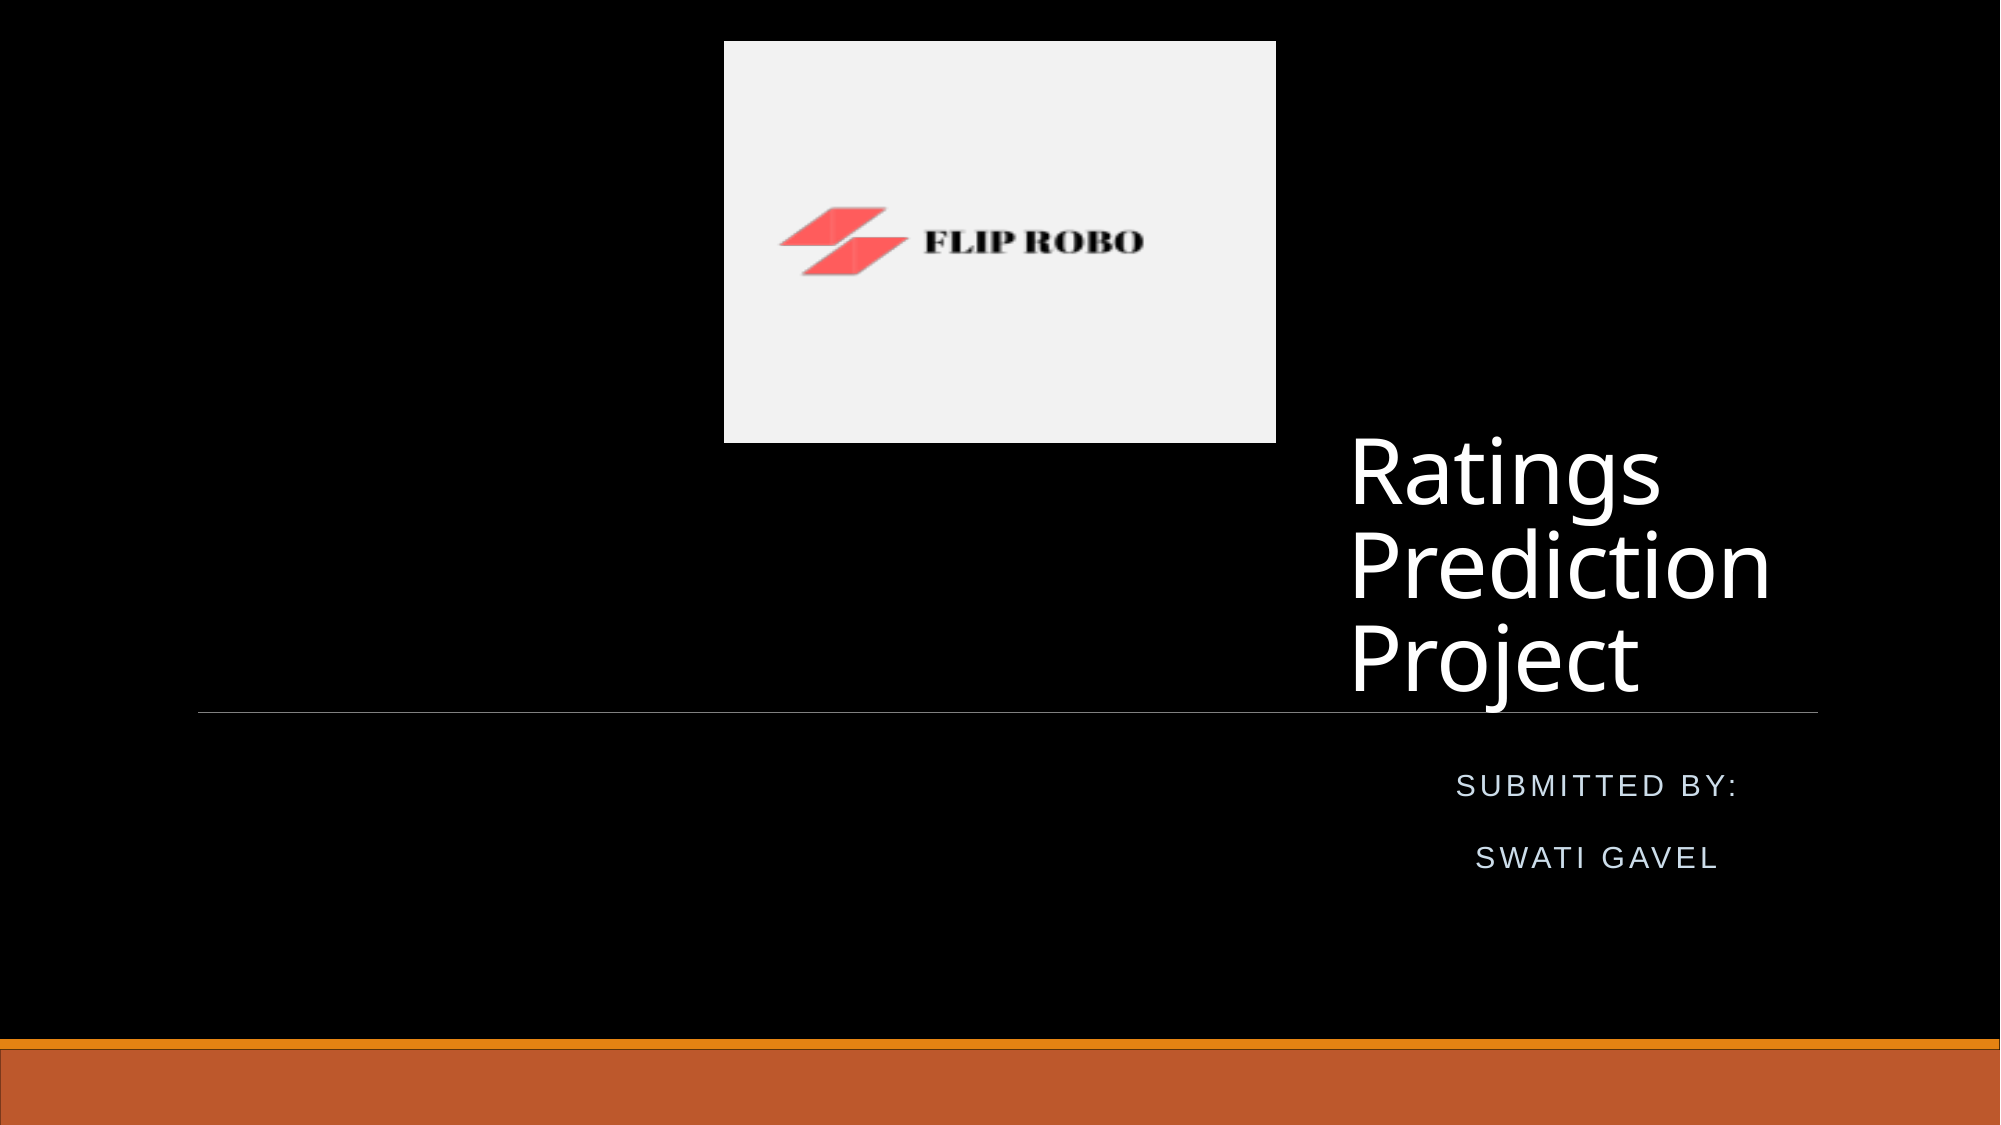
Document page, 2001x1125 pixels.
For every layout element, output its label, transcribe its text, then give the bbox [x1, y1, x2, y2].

subtitle Submitted by: Swati gavel [1333, 756, 1860, 883]
title Ratings Prediction Project [1332, 242, 1860, 718]
picture [723, 40, 1277, 444]
